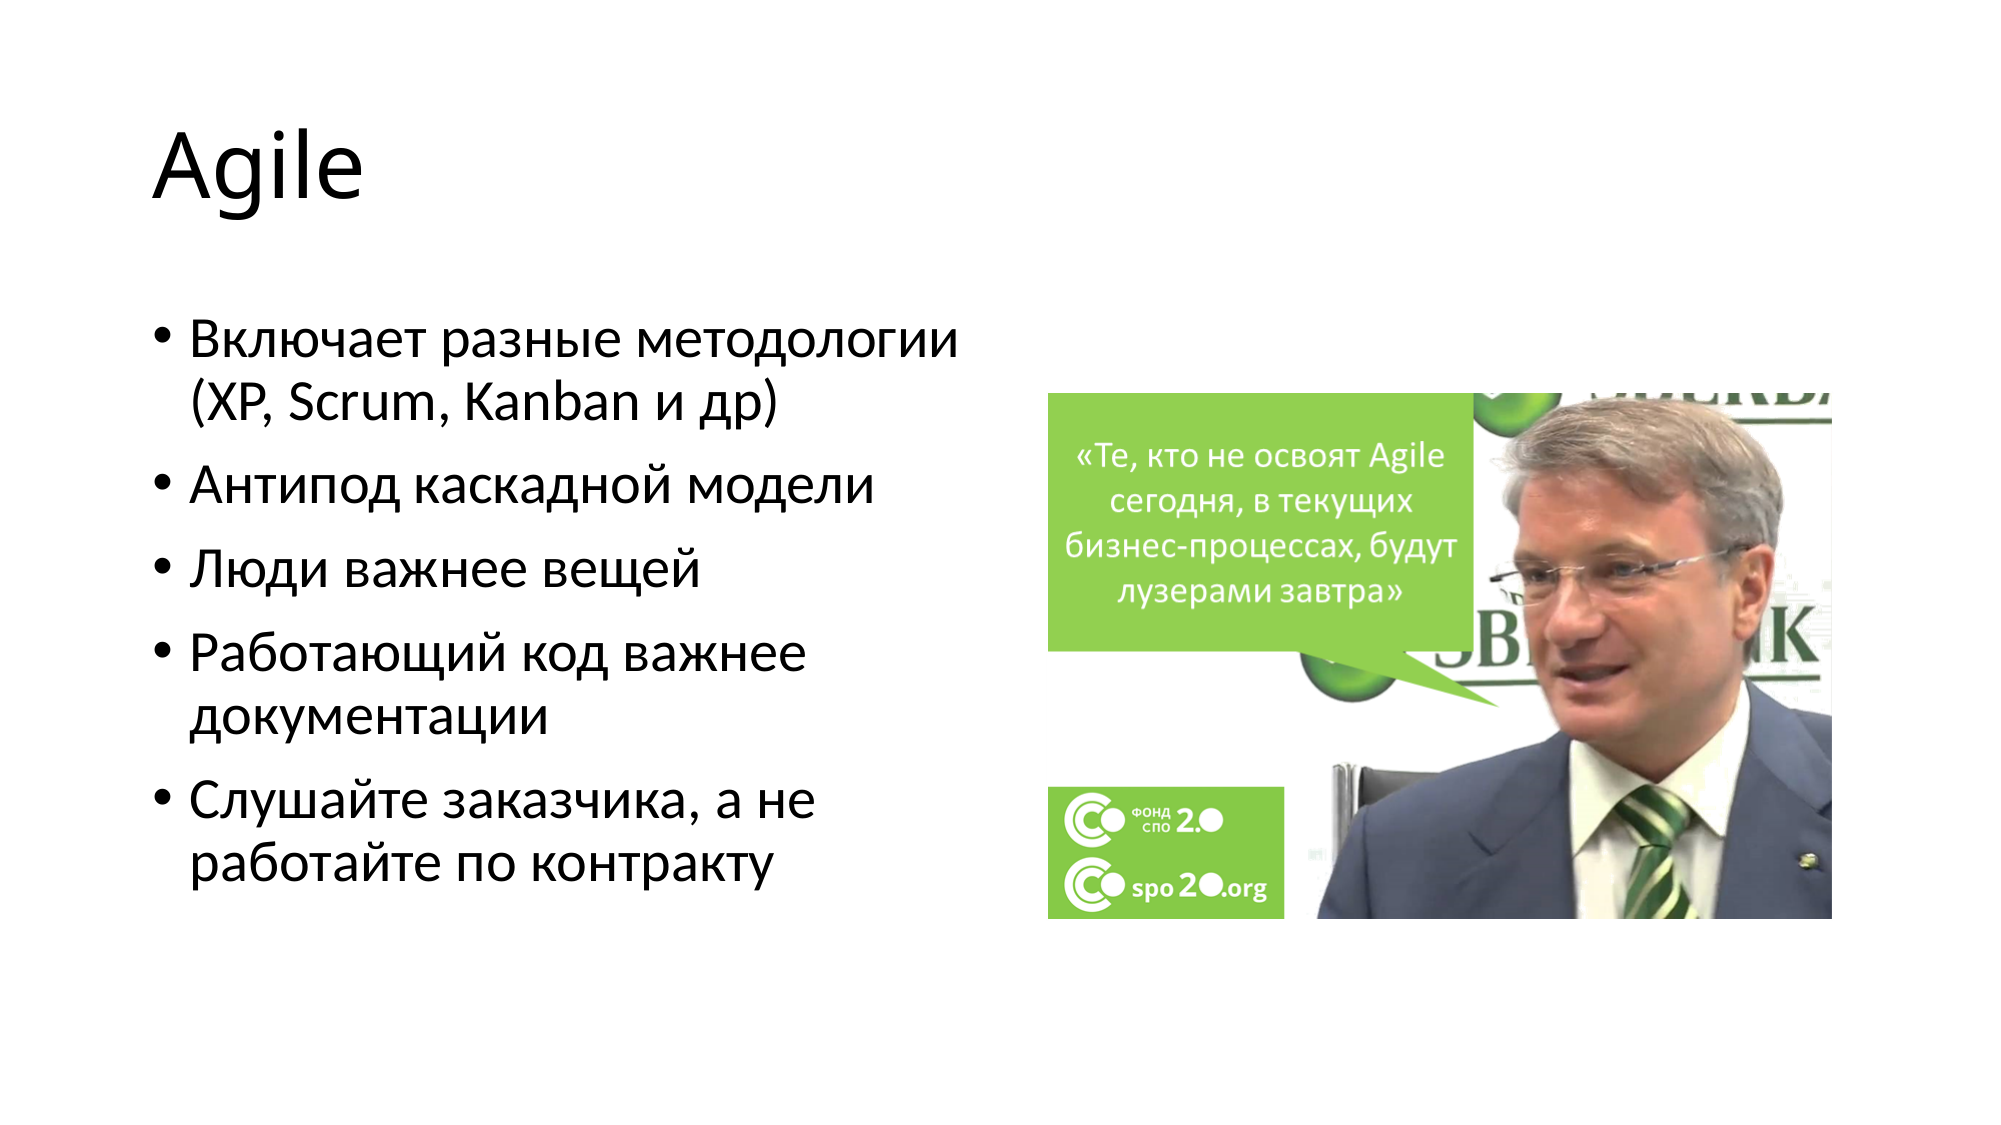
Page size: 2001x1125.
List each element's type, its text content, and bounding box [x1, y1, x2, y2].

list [1041, 391, 1834, 921]
list Включает разные методологии (XP, Scrum, Kanban и др) Антипод каскадной модели Люди важнее вещей Работающий код важнее документации Слушайте заказчика, а не работайте по контракту [137, 299, 988, 1014]
title Agile [137, 59, 1863, 278]
